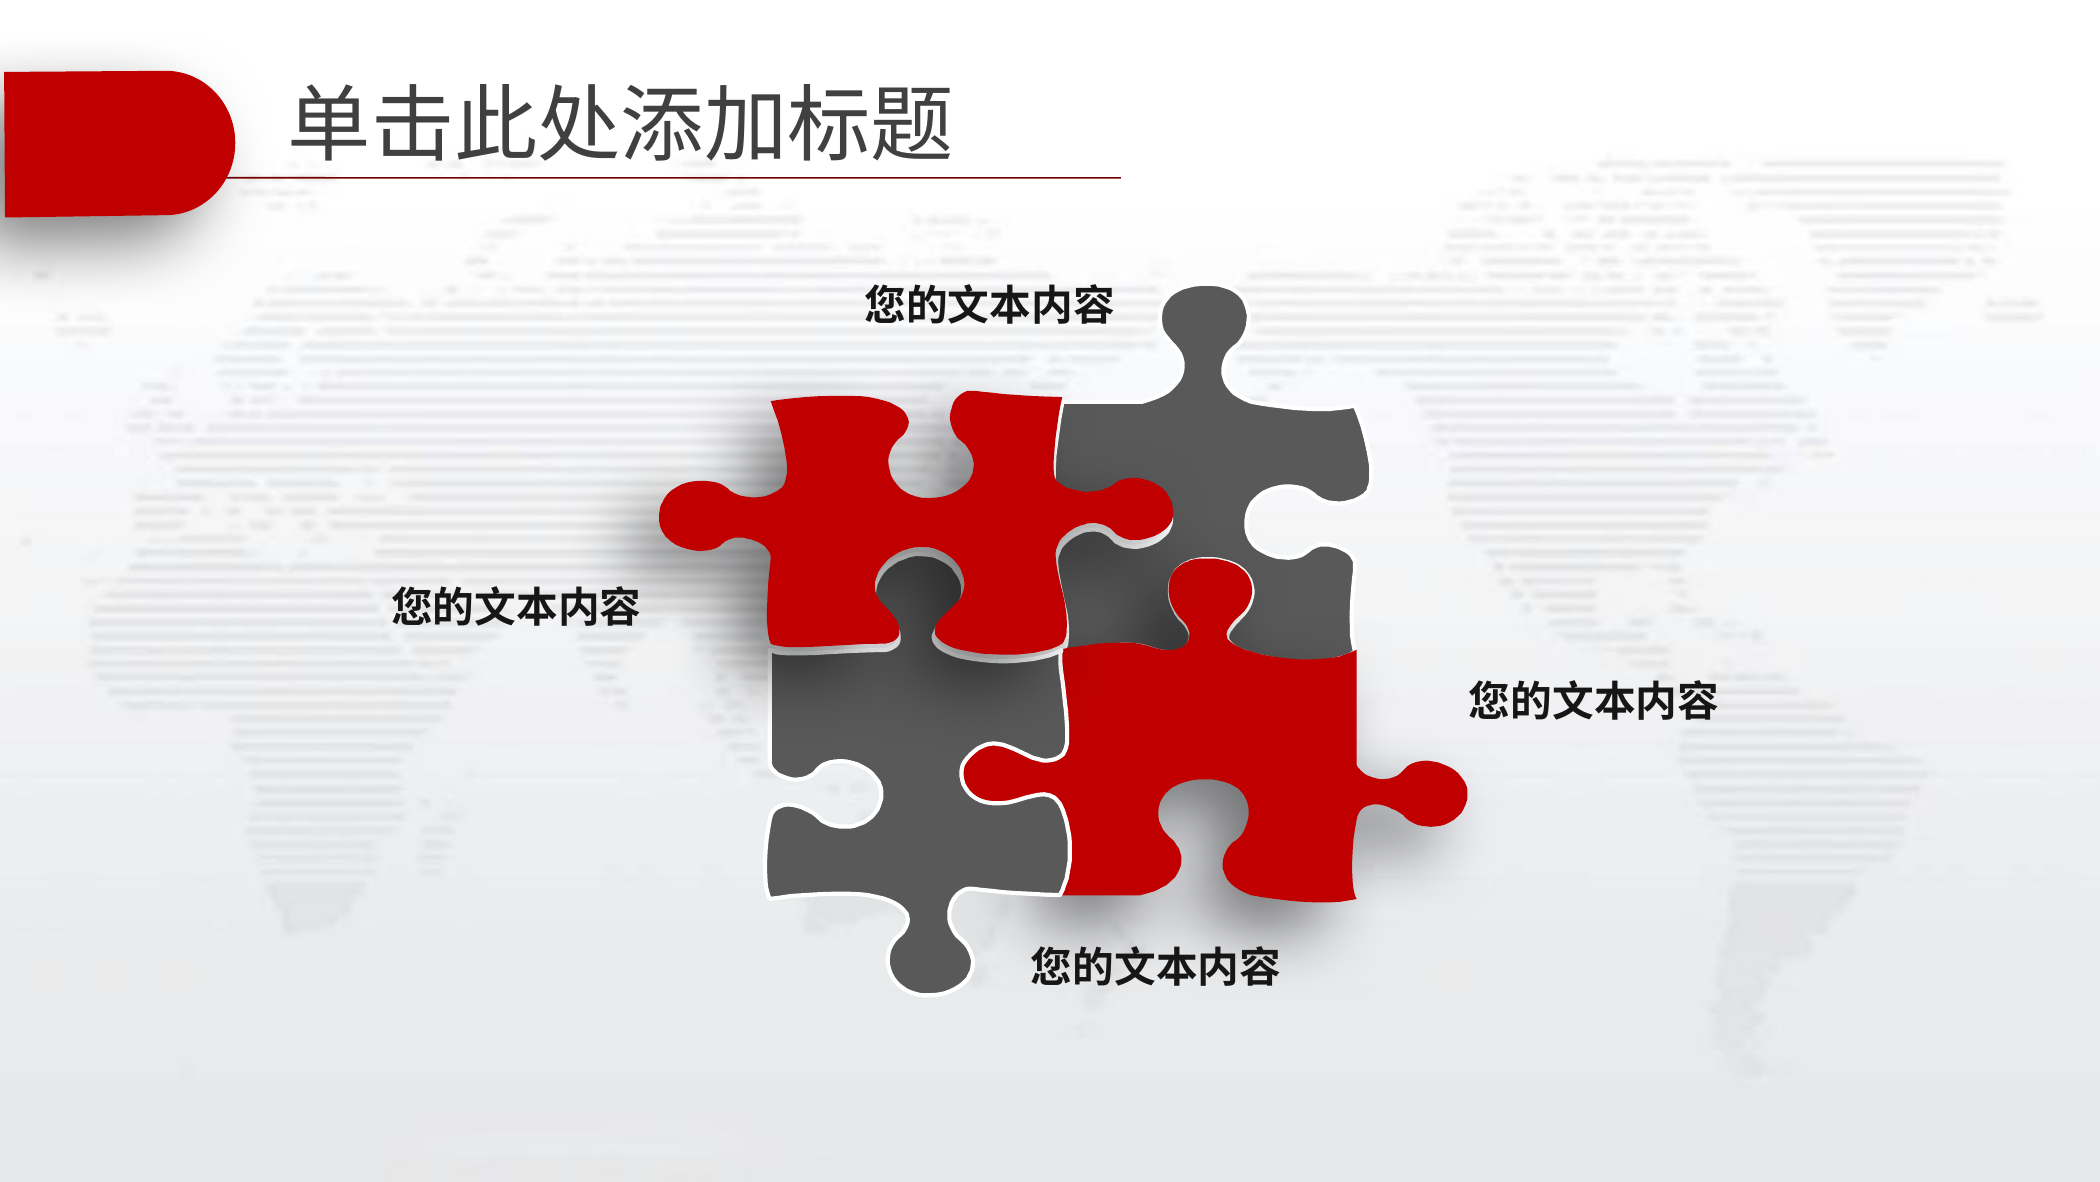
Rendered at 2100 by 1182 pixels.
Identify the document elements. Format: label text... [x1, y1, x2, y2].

picture [0, 0, 2100, 1182]
text_box [765, 701, 1070, 996]
text_box [962, 556, 1470, 905]
text_box 您的文本内容 [1454, 667, 1735, 732]
text_box [657, 388, 1176, 657]
text_box 您的文本内容 [690, 271, 1130, 337]
text_box [1063, 283, 1372, 651]
text_box 您的文本内容 [1016, 933, 1523, 998]
title 单击此处添加标题 [270, 47, 1691, 196]
text_box 您的文本内容 [364, 573, 656, 638]
